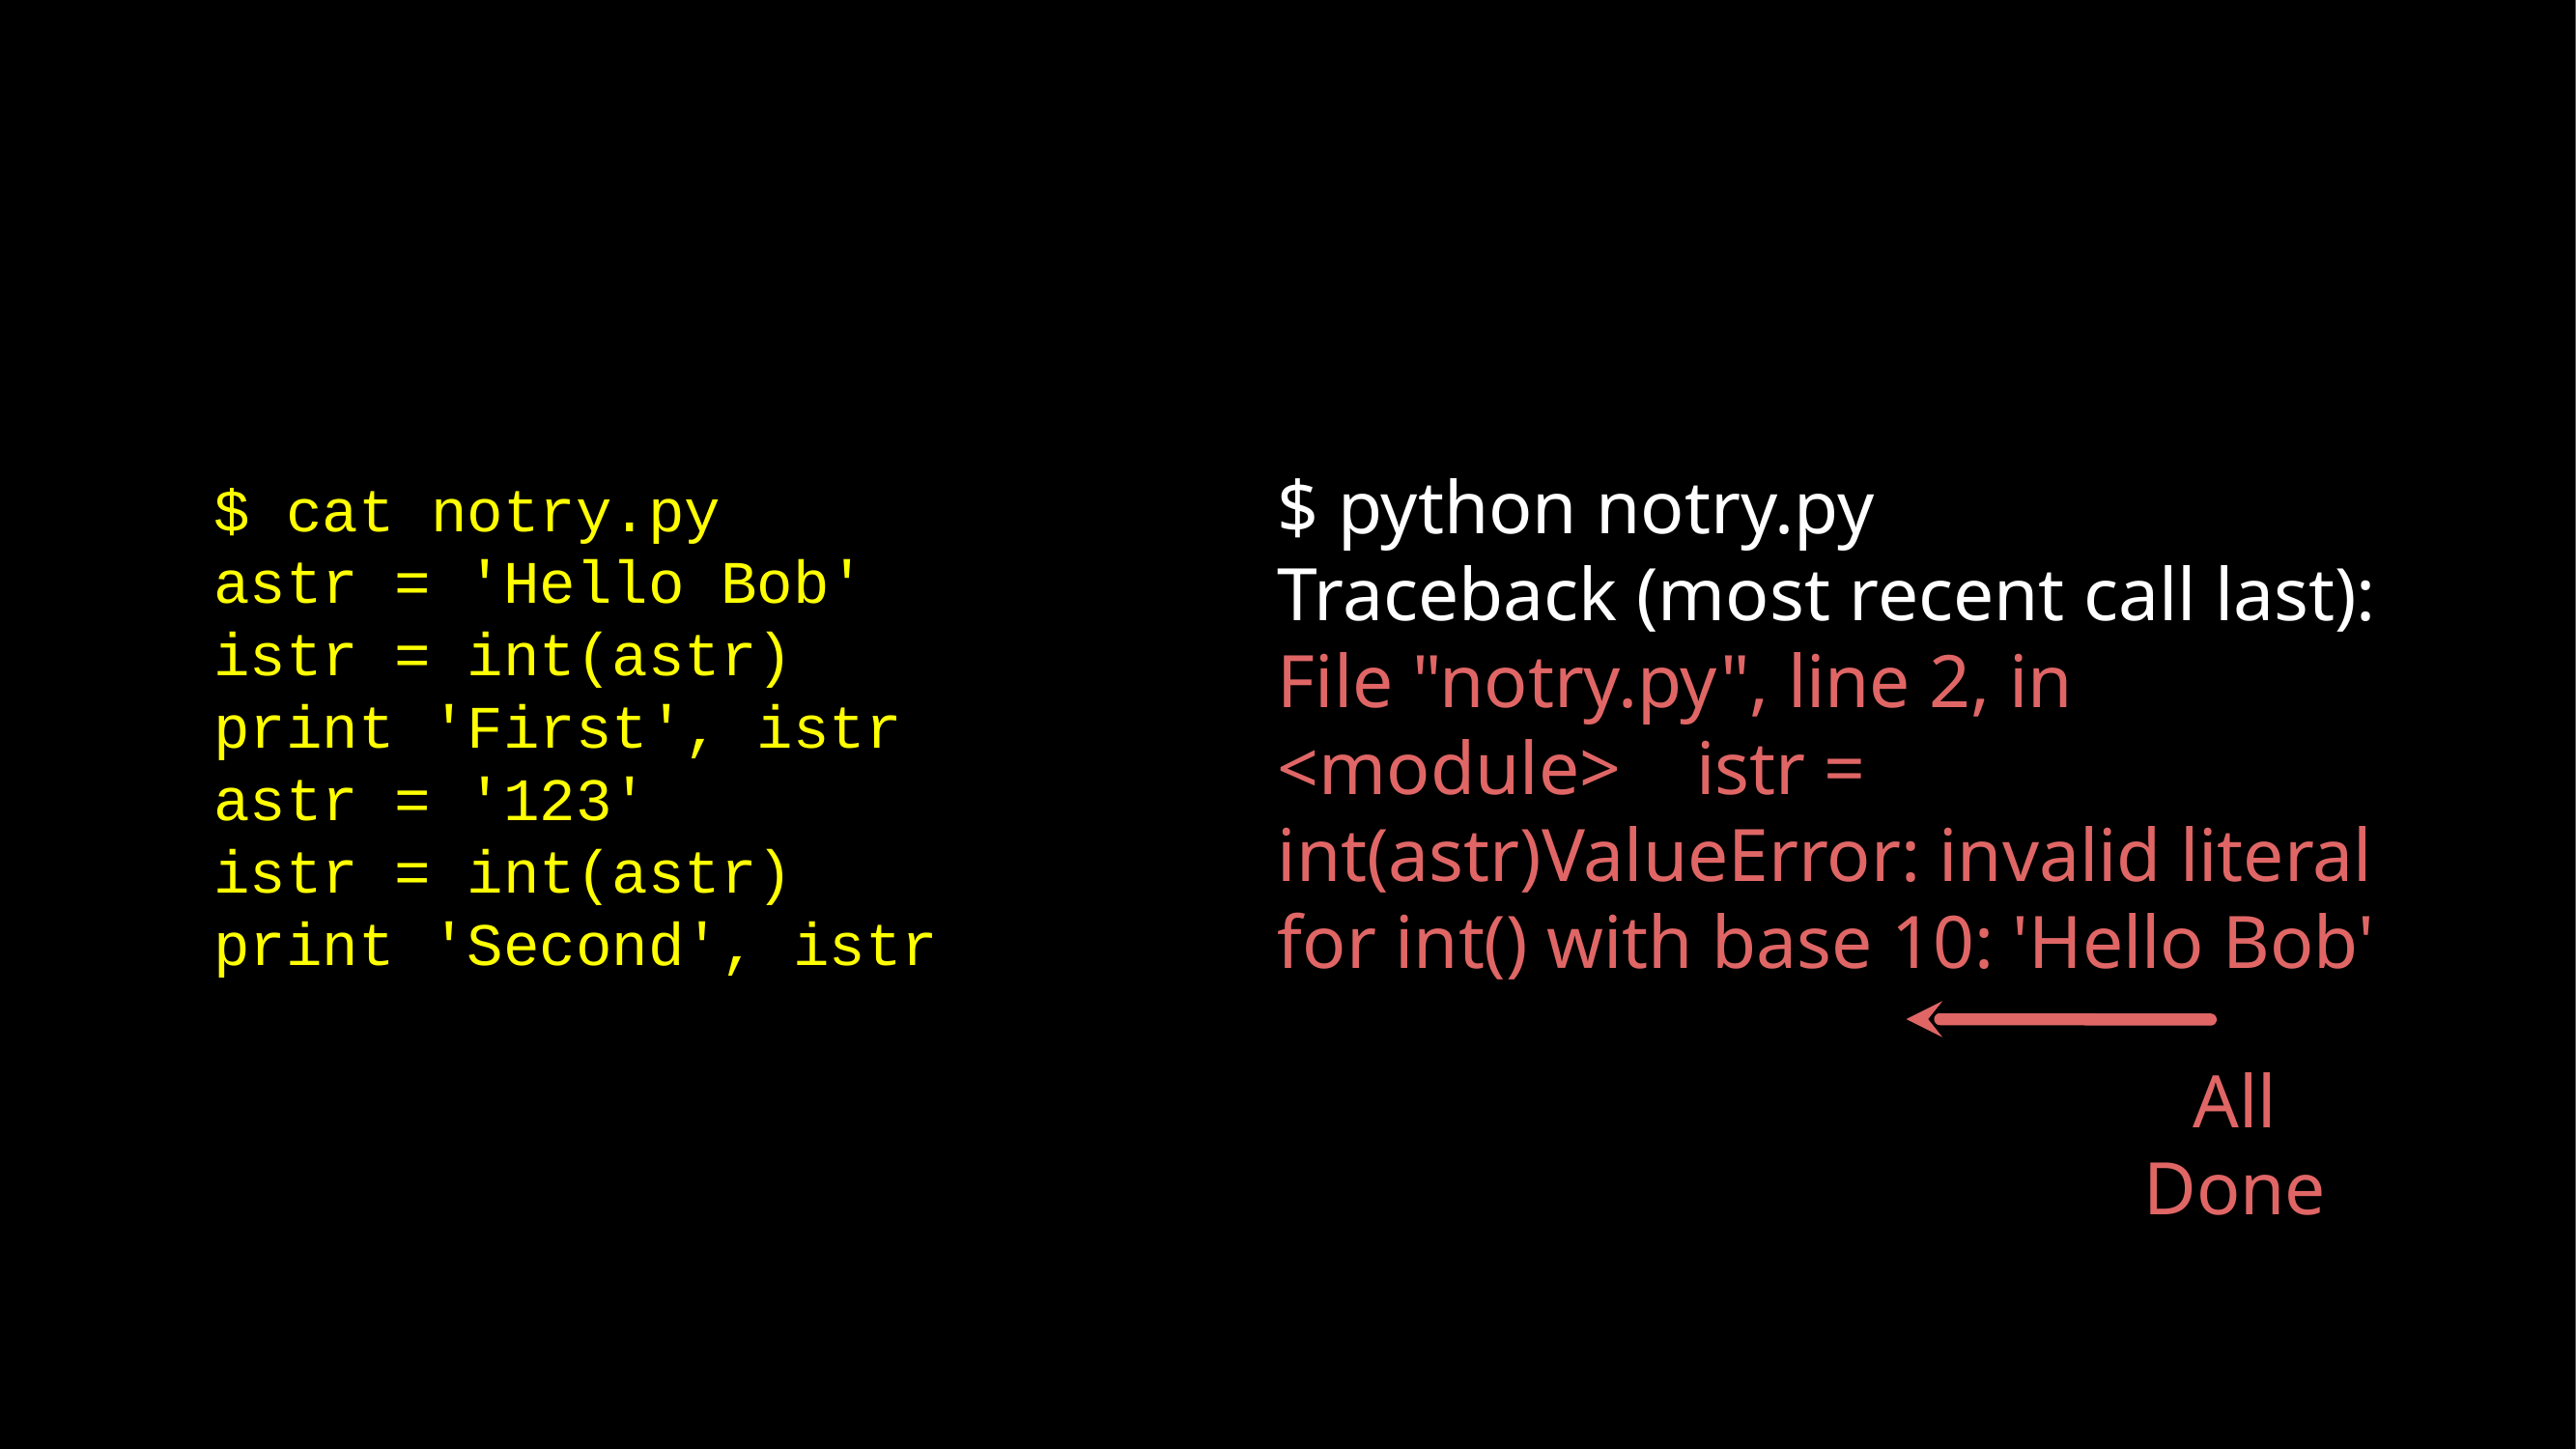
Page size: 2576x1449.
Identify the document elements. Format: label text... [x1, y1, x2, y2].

text_box All Done [2083, 1051, 2387, 1234]
text_box $ python notry.py Traceback (most recent call last): File "notry.py", line 2, in <module> istr = int(astr)ValueError: invalid literal for int() with base 10: 'Hello Bob' [1277, 467, 2427, 979]
text_box $ cat notry.py astr = 'Hello Bob' istr = int(astr) print 'First', istr astr = '123' istr = int(astr) print 'Second', istr [213, 416, 1032, 1032]
